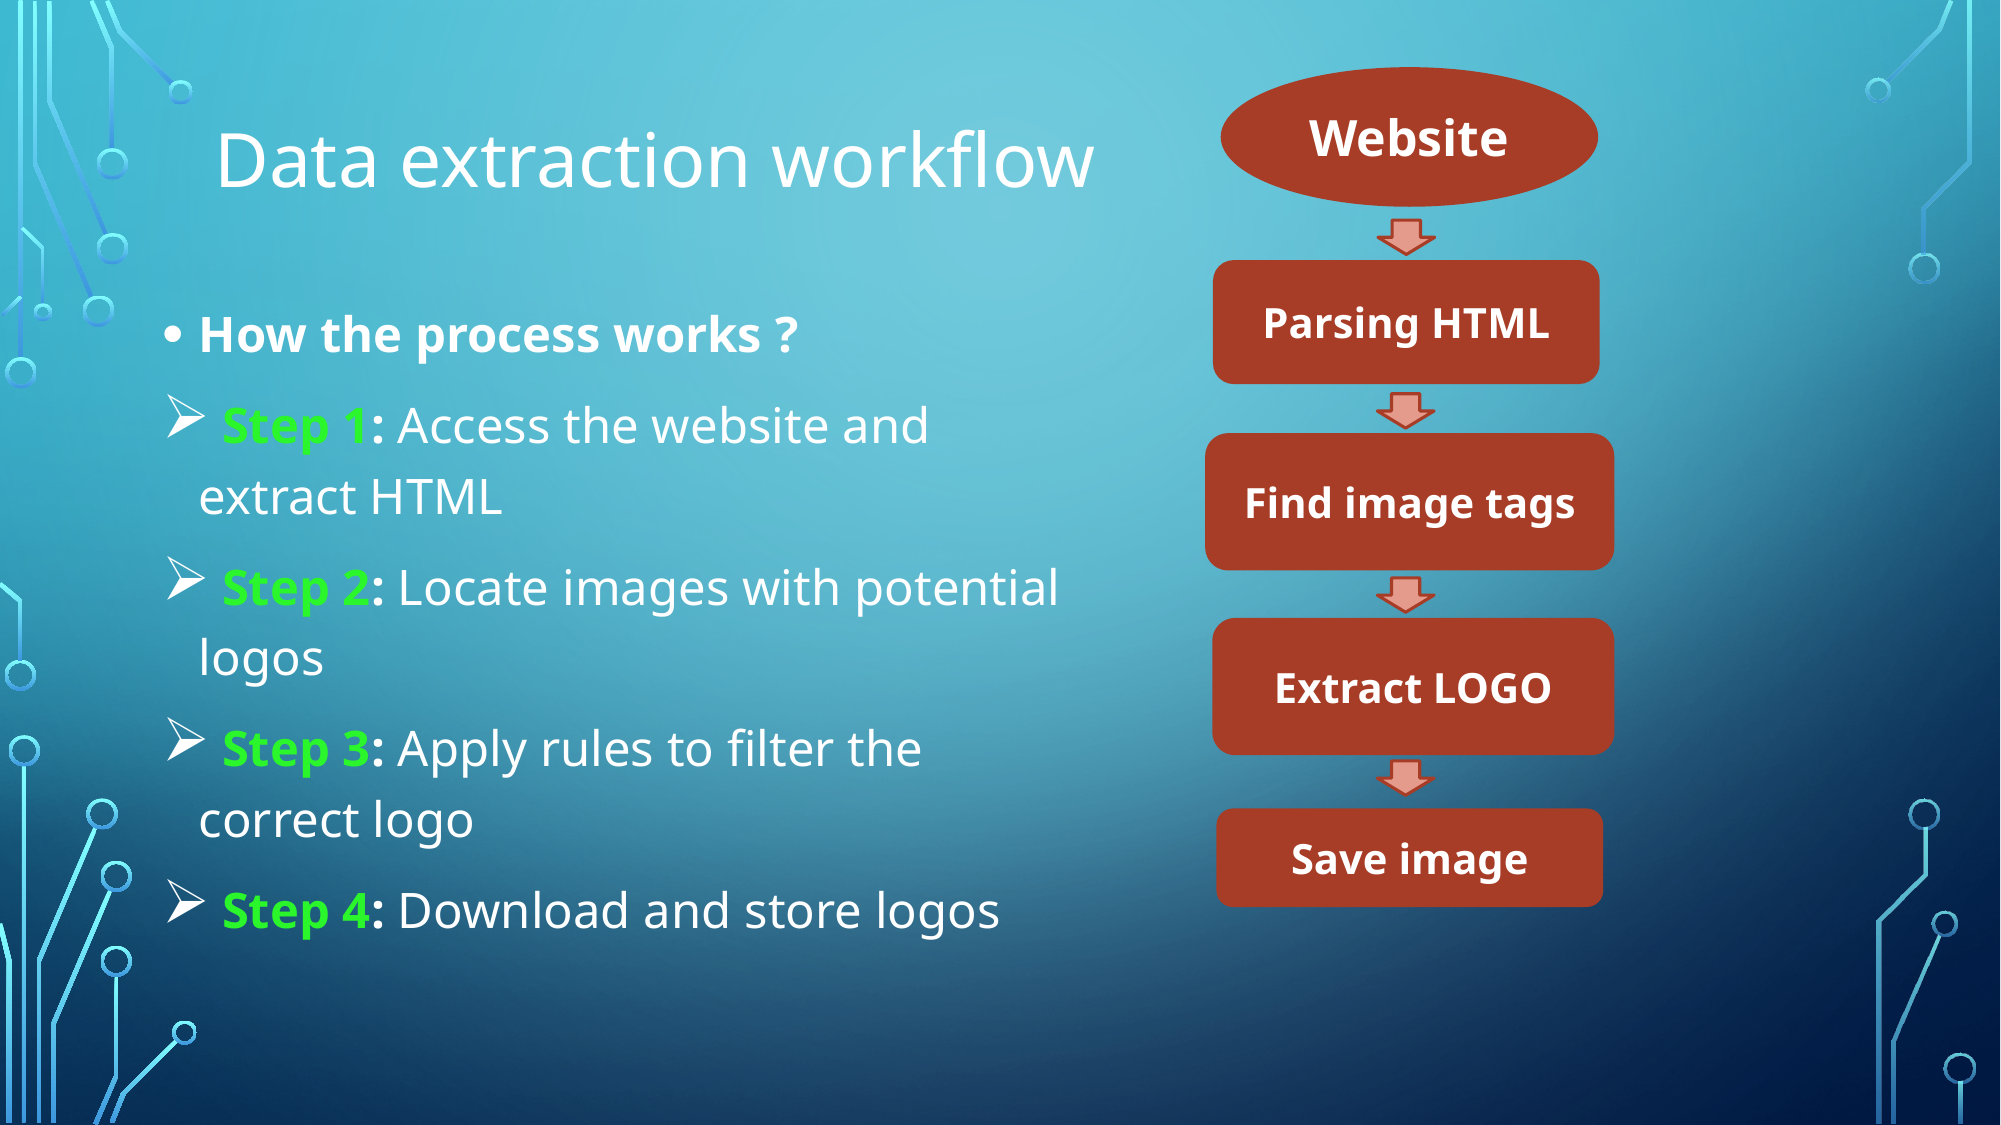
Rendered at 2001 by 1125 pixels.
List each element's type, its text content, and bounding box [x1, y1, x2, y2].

text_box Save image [1215, 807, 1604, 908]
text_box [1377, 219, 1436, 256]
title Data extraction workflow [199, 42, 1825, 285]
text_box Find image tags [1204, 432, 1616, 572]
text_box Extract LOGO [1211, 617, 1616, 756]
text_box Parsing HTML [1212, 259, 1601, 385]
text_box [1376, 577, 1435, 613]
list How the process works ? Step 1: Access the website and extract HTML Step 2: Locate images with potential logos Step 3: Apply rules to filter the correct logo Step 4: Download and store logos [146, 284, 1092, 950]
text_box Website [1219, 66, 1599, 208]
text_box [1376, 760, 1435, 796]
text_box [1376, 393, 1435, 429]
